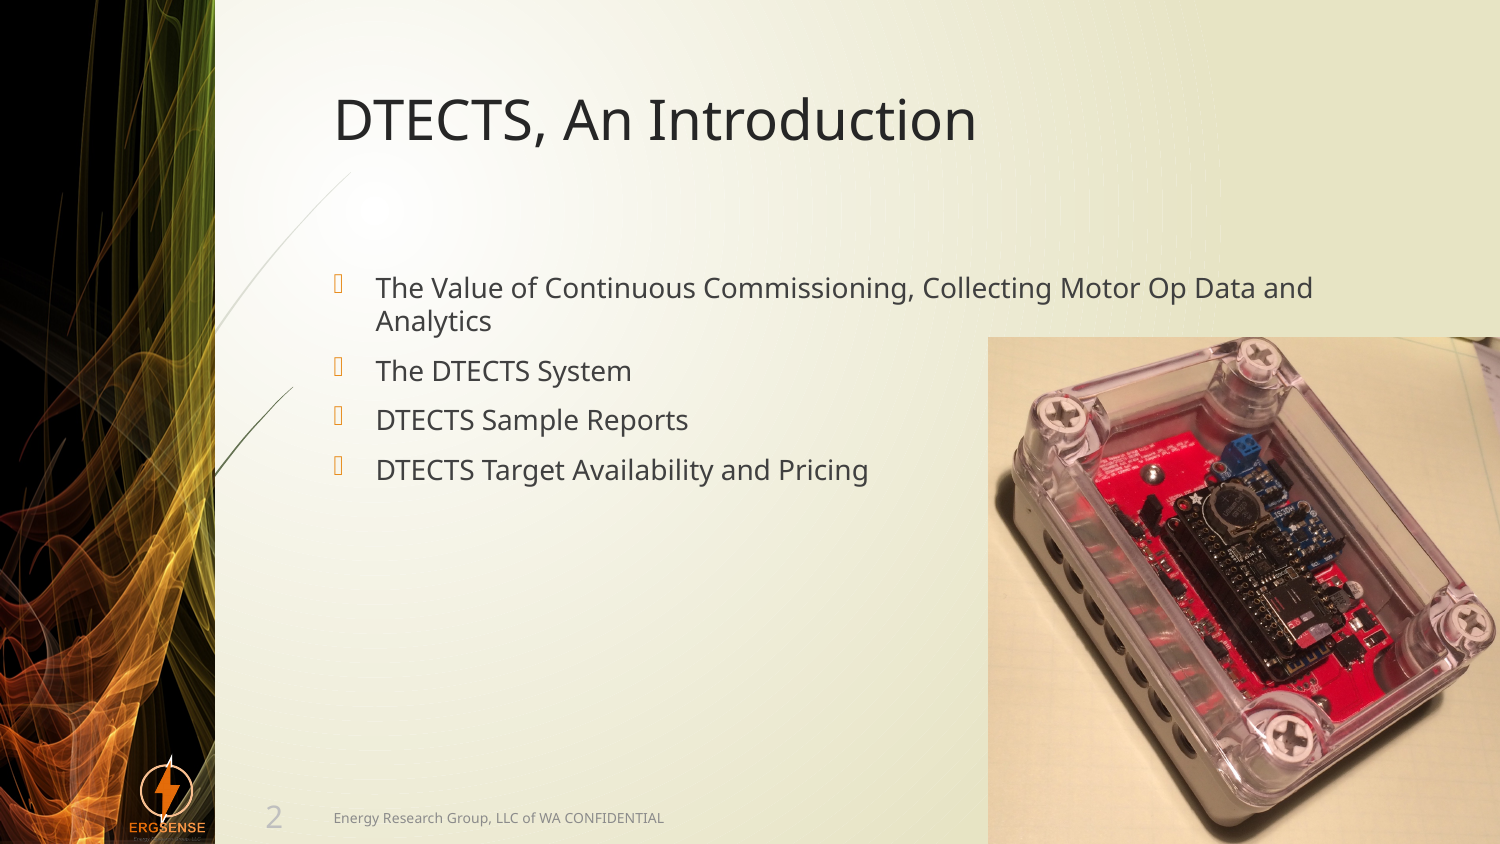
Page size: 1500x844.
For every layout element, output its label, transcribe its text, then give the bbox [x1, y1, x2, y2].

title DTECTS, An Introduction [319, 76, 1416, 235]
slide_number 2 [202, 796, 299, 842]
footer Energy Research Group, LLC of WA CONFIDENTIAL [318, 796, 983, 842]
picture [0, 0, 215, 844]
picture [987, 337, 1500, 844]
list The Value of Continuous Commissioning, Collecting Motor Op Data and Analytics The DTECTS System DTECTS Sample Reports DTECTS Target Availability and Pricing [318, 262, 1416, 728]
